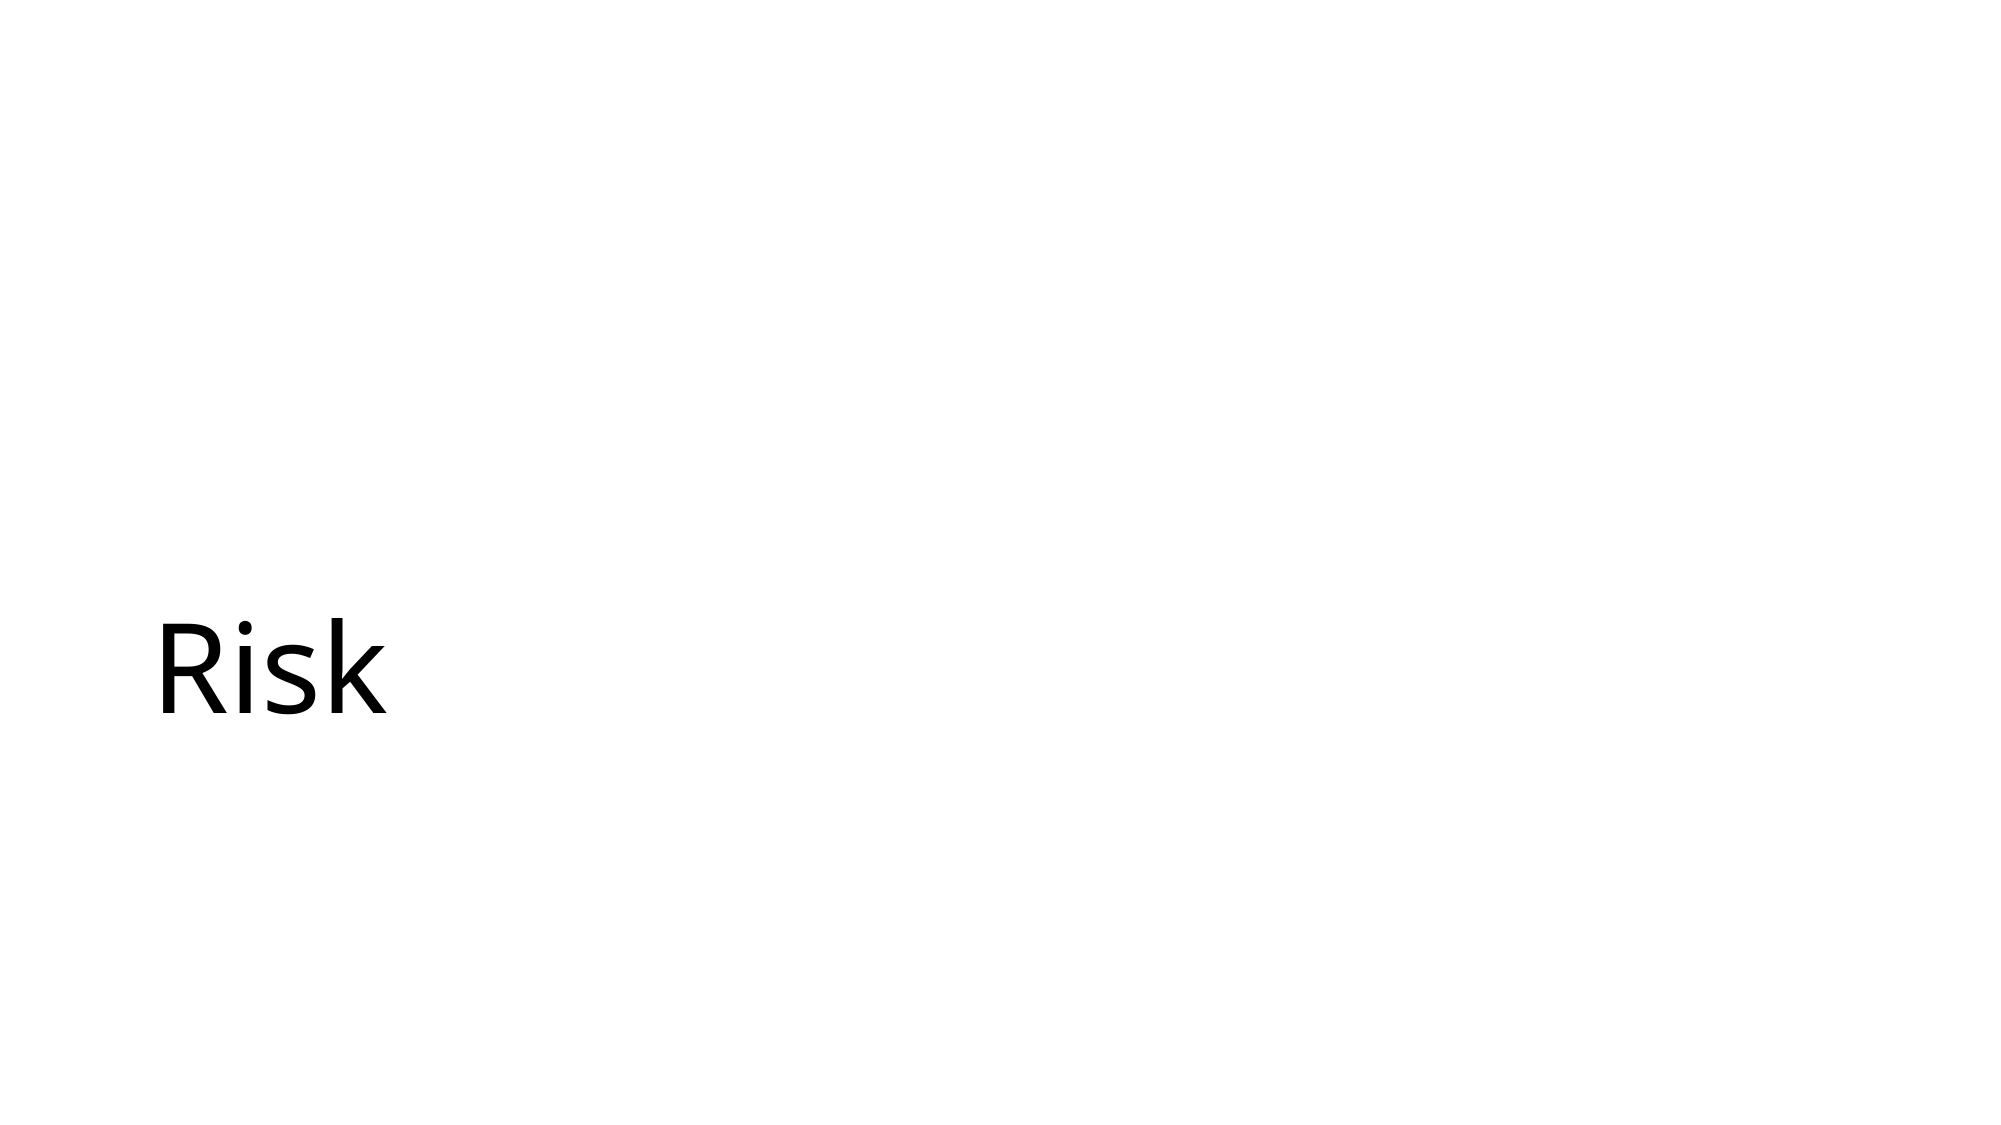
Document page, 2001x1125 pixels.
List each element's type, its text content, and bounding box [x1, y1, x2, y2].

title Risk [136, 280, 1862, 749]
